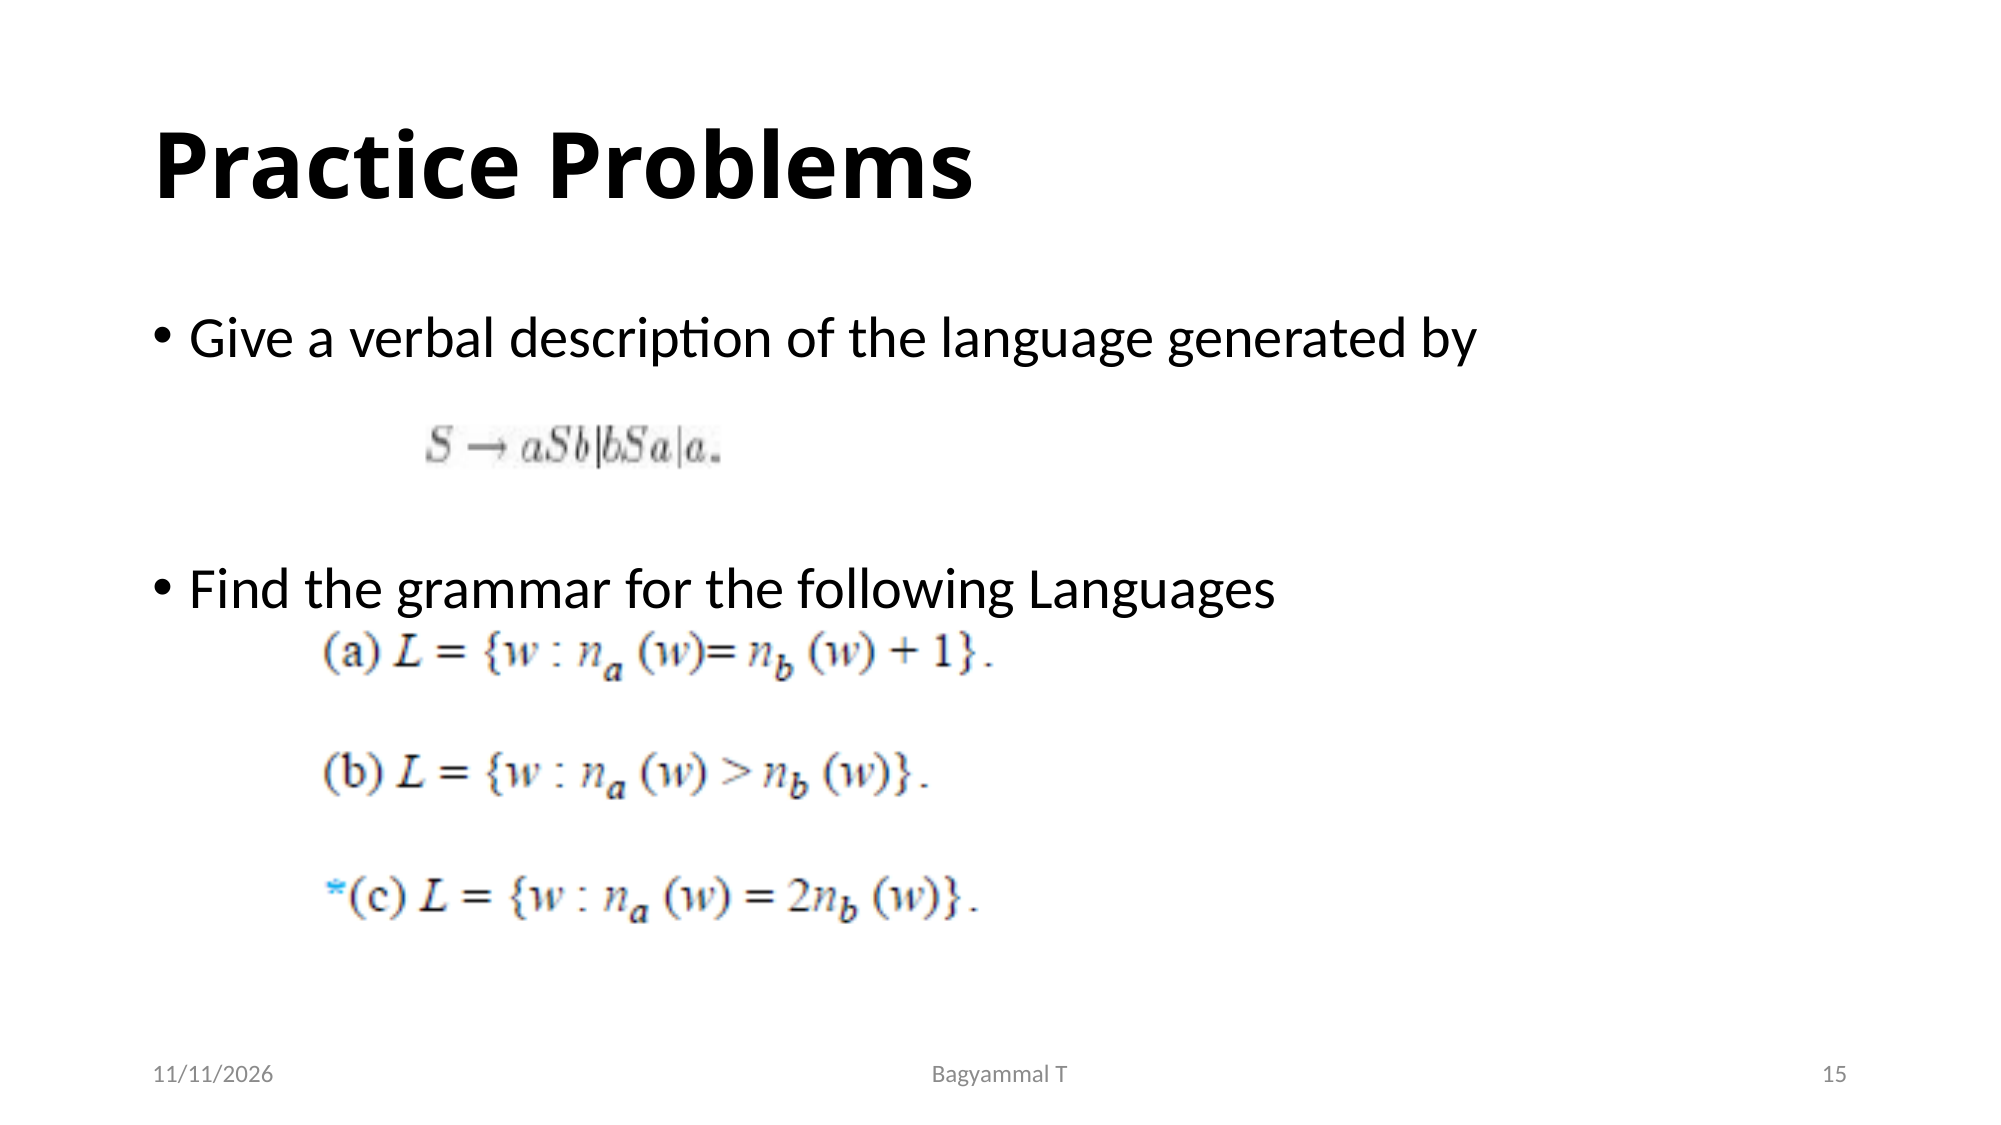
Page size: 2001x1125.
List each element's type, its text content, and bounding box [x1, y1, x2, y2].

slide_number 15 [1412, 1042, 1863, 1103]
title Practice Problems [137, 59, 1863, 278]
picture [302, 626, 1062, 974]
footer Bagyammal T [662, 1042, 1338, 1103]
list Give a verbal description of the language generated by Find the grammar for the following Languages [137, 299, 1863, 1014]
picture [409, 408, 760, 491]
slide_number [137, 1042, 588, 1103]
